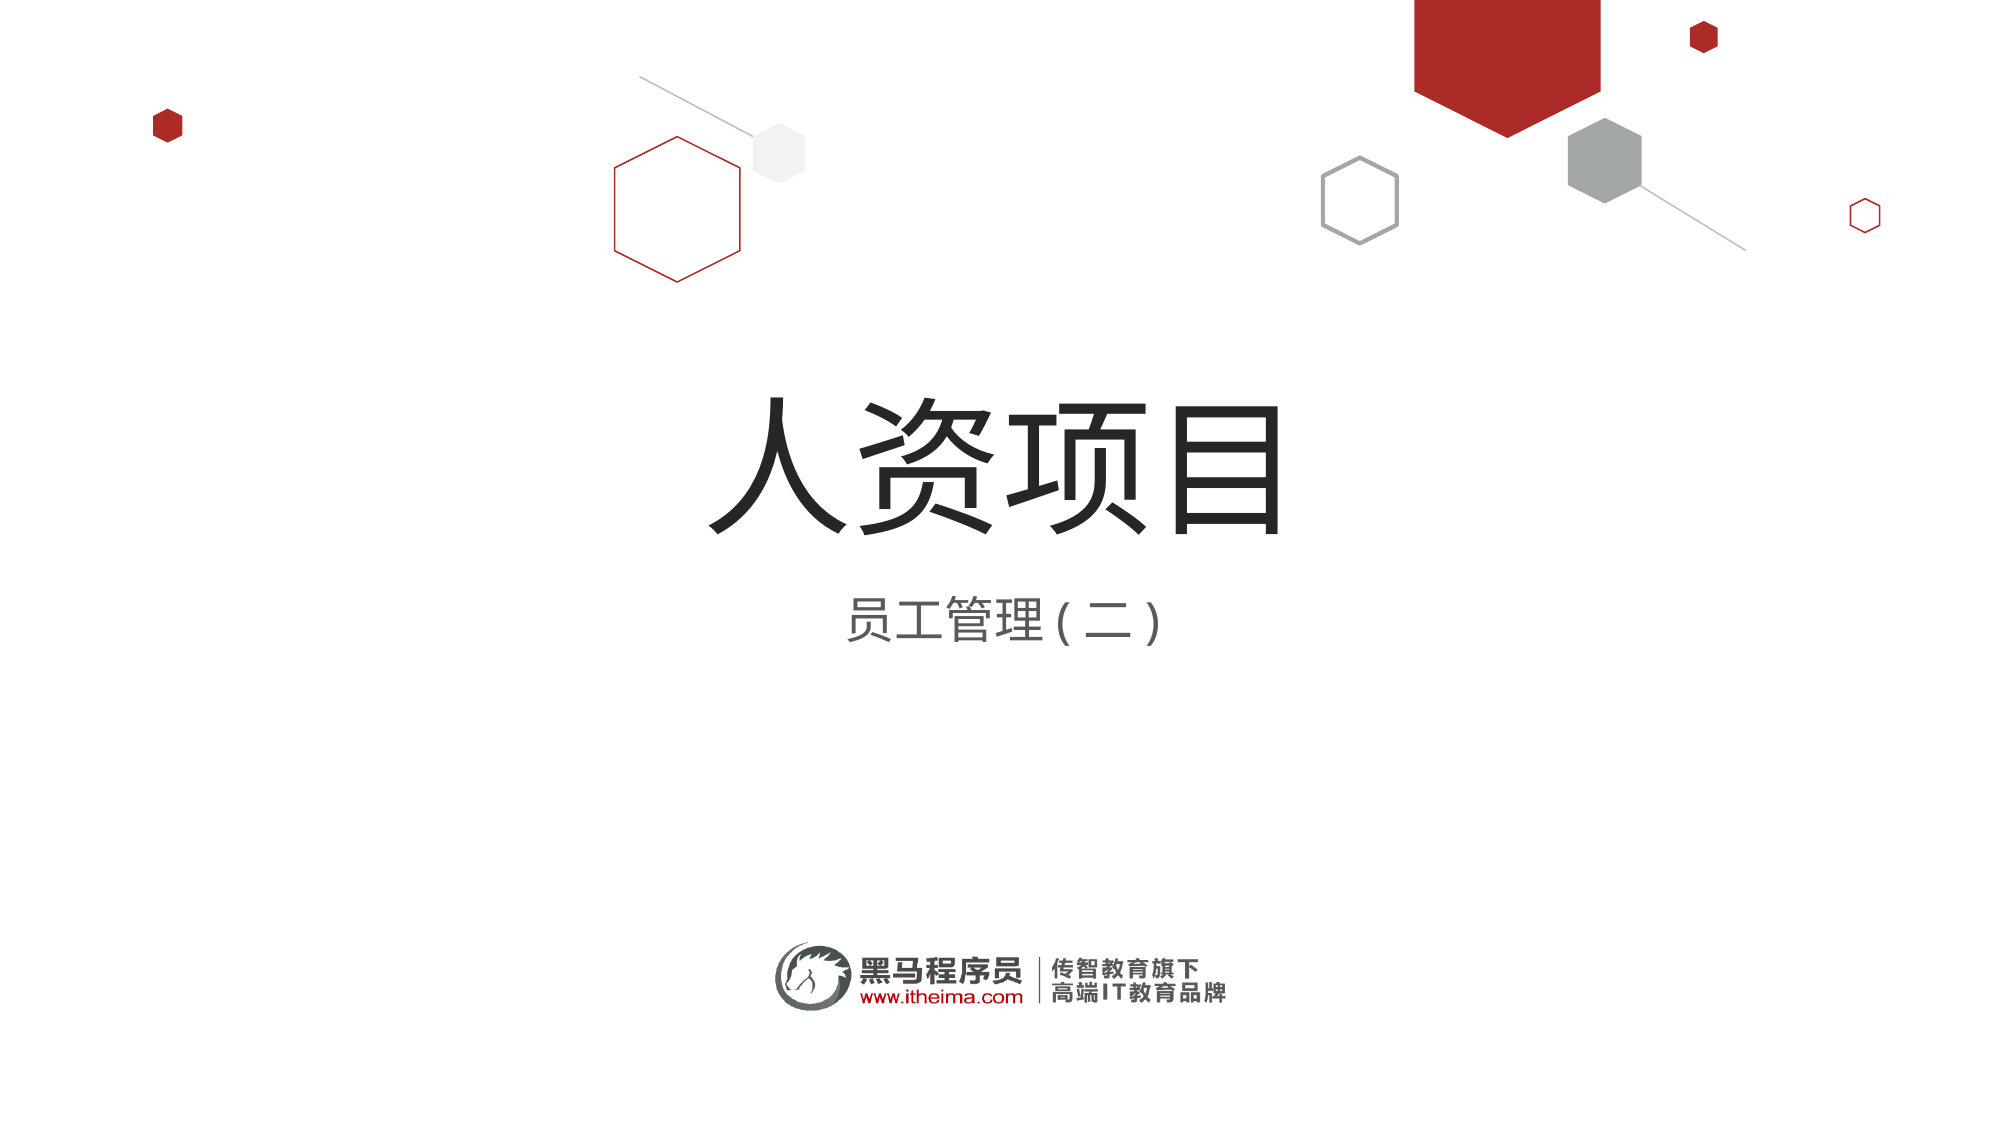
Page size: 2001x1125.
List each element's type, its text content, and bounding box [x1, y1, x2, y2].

picture [774, 939, 1226, 1013]
title 人资项目 [137, 368, 1867, 559]
list 员工管理(二) [137, 566, 1867, 671]
